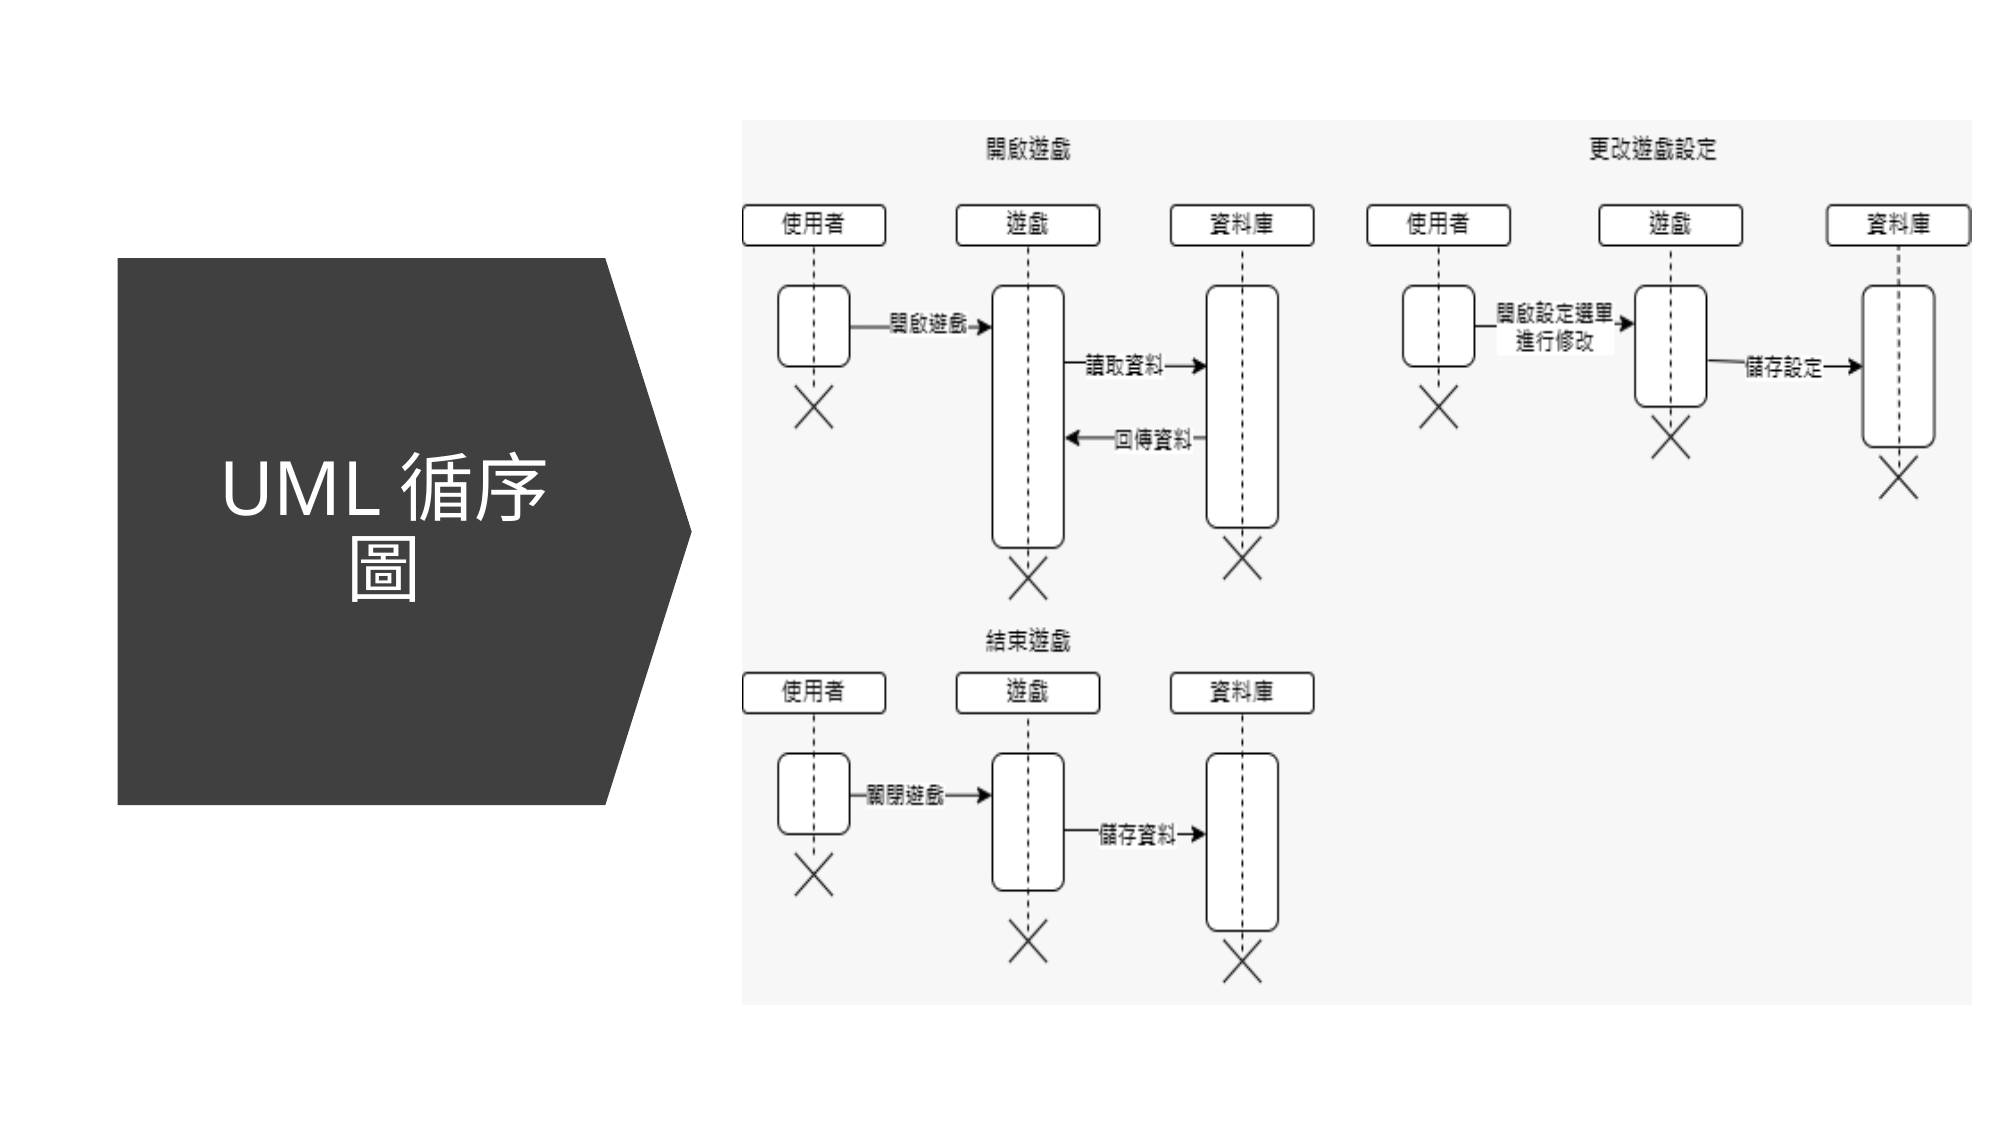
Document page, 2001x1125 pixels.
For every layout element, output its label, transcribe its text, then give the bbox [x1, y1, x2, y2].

picture [742, 120, 1972, 1005]
text_box [116, 256, 694, 807]
title UML循序圖 [168, 322, 601, 741]
